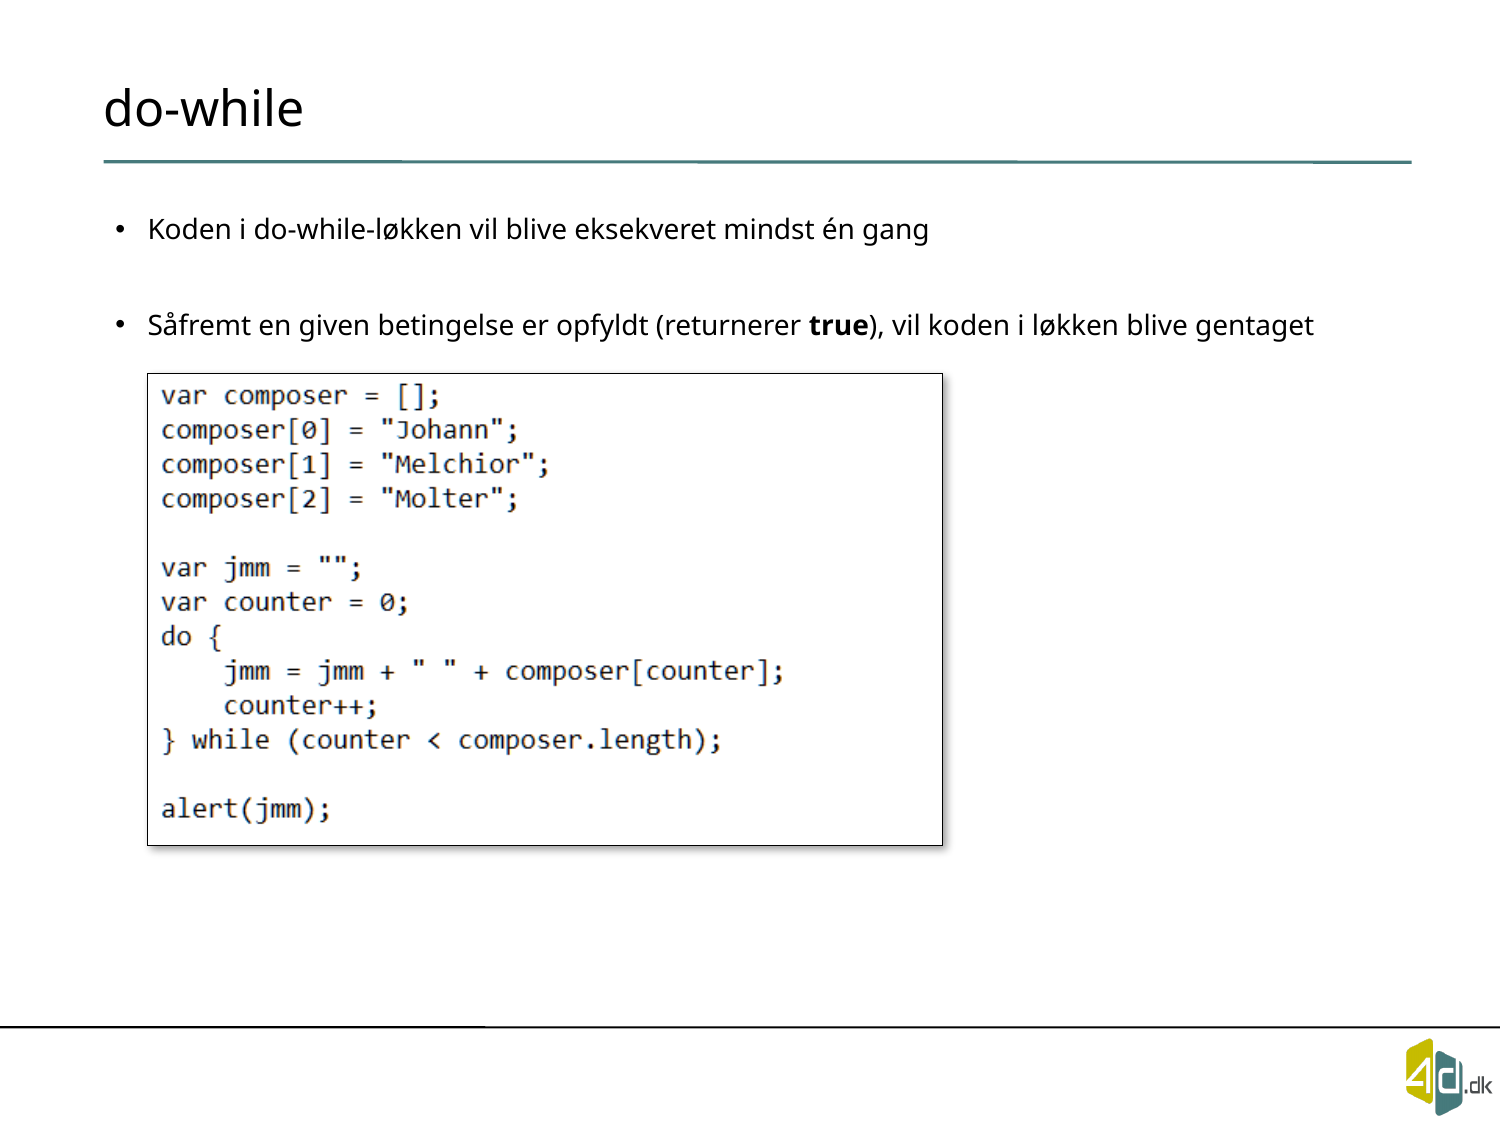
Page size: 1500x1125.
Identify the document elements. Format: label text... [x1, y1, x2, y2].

picture [147, 373, 943, 846]
title do-while [88, 59, 1412, 162]
picture [1399, 1033, 1497, 1122]
list Koden i do-while-løkken vil blive eksekveret mindst én gang Såfremt en given betingelse er opfyldt (returnerer true), vil koden i løkken blive gentaget [100, 208, 1412, 997]
